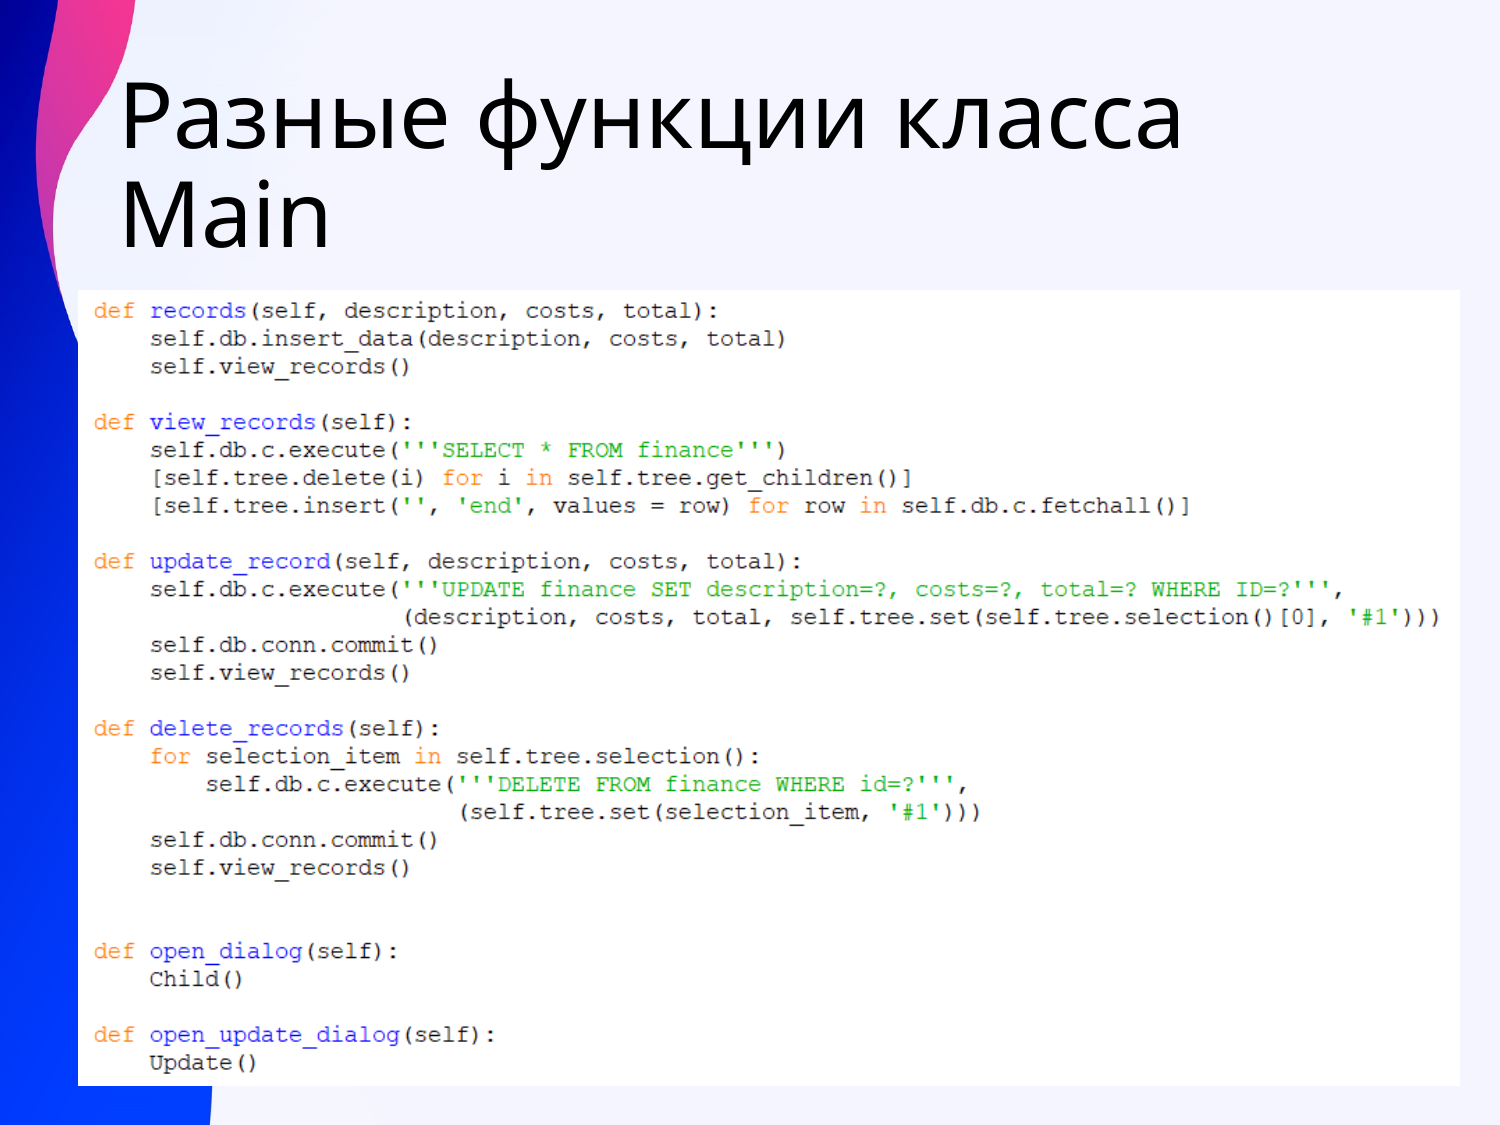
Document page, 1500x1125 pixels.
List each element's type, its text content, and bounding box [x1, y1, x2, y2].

picture [0, 0, 1500, 1125]
title Разные функции класса Main [103, 59, 1397, 278]
